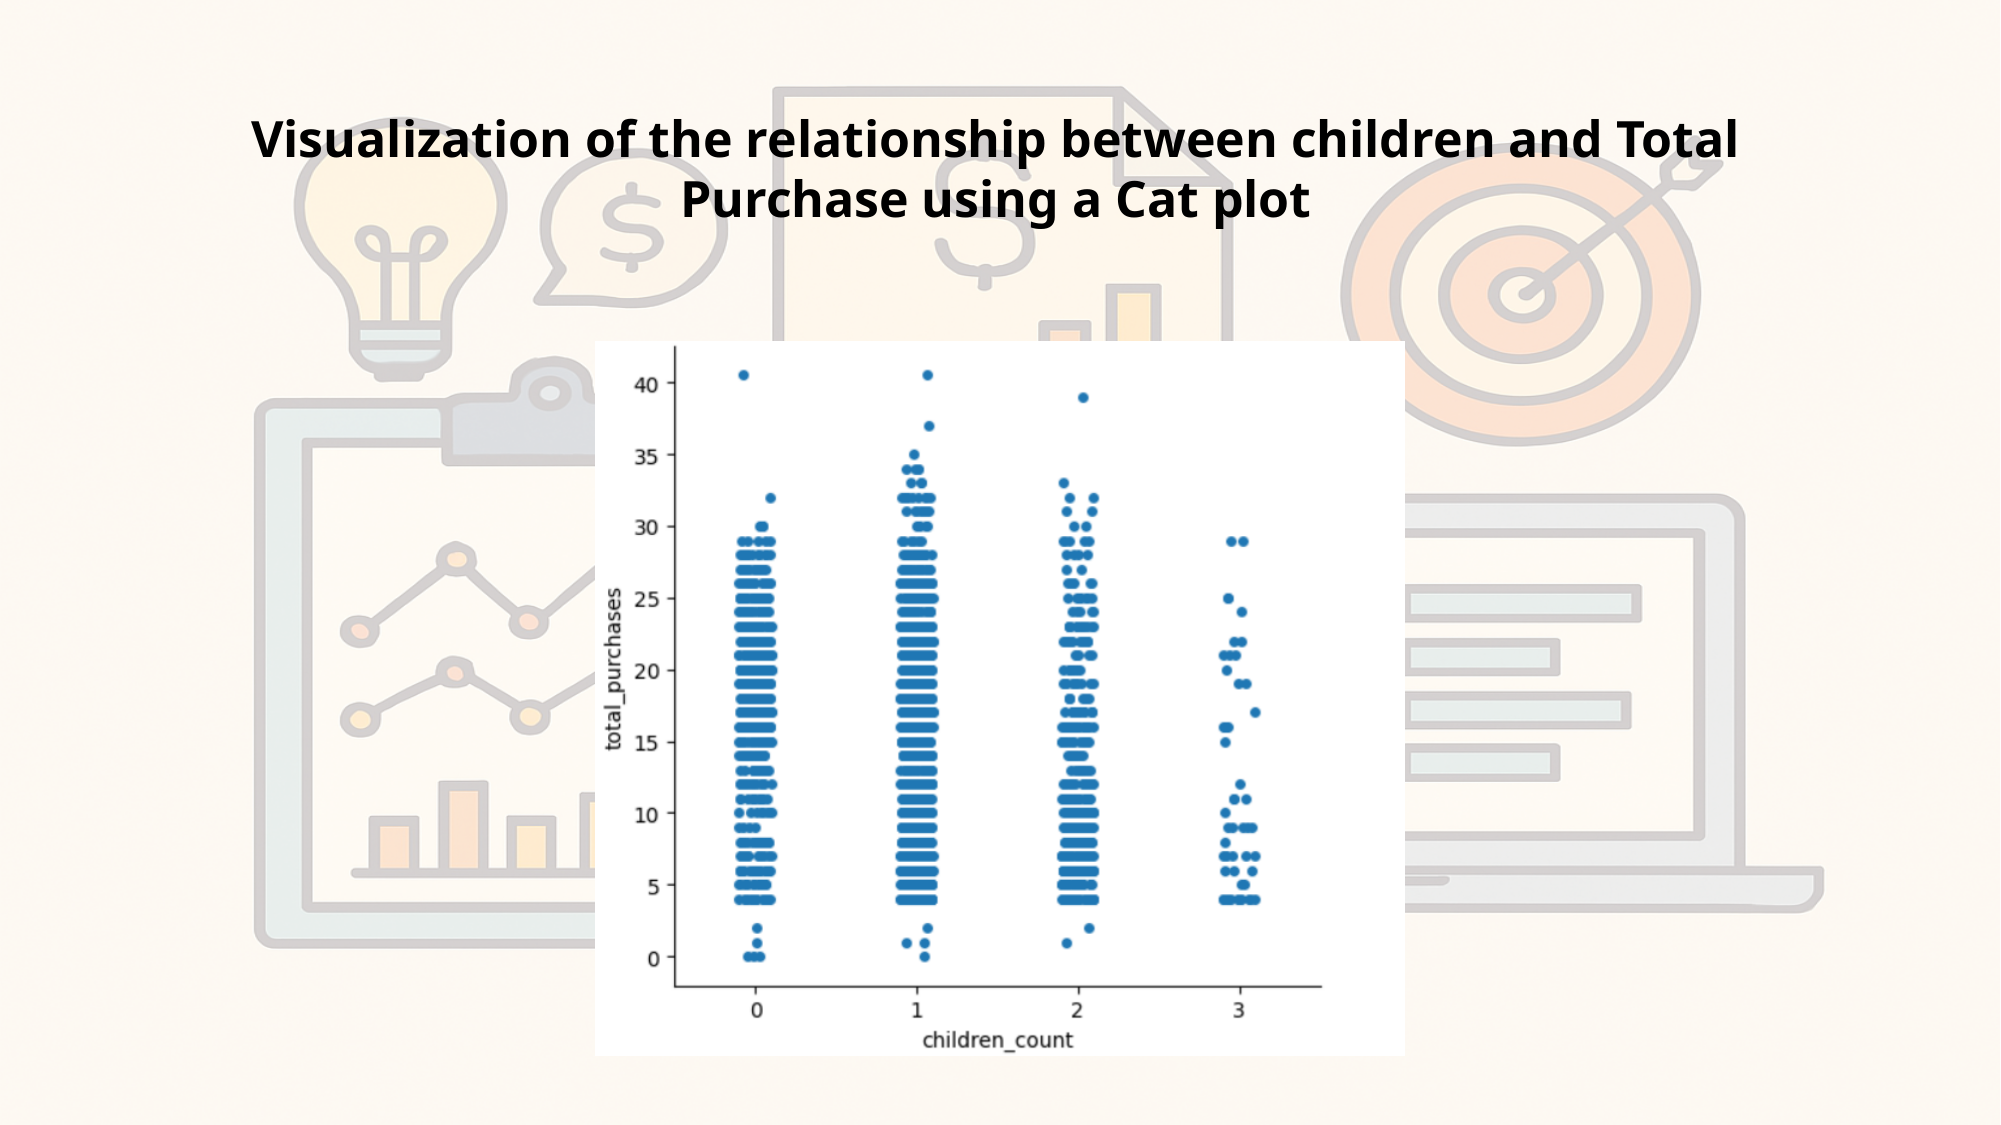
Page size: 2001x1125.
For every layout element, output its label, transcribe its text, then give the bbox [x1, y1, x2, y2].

text_box Visualization of the relationship between children and Total Purchase using a Cat plot [191, 100, 1800, 235]
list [595, 341, 1405, 1056]
